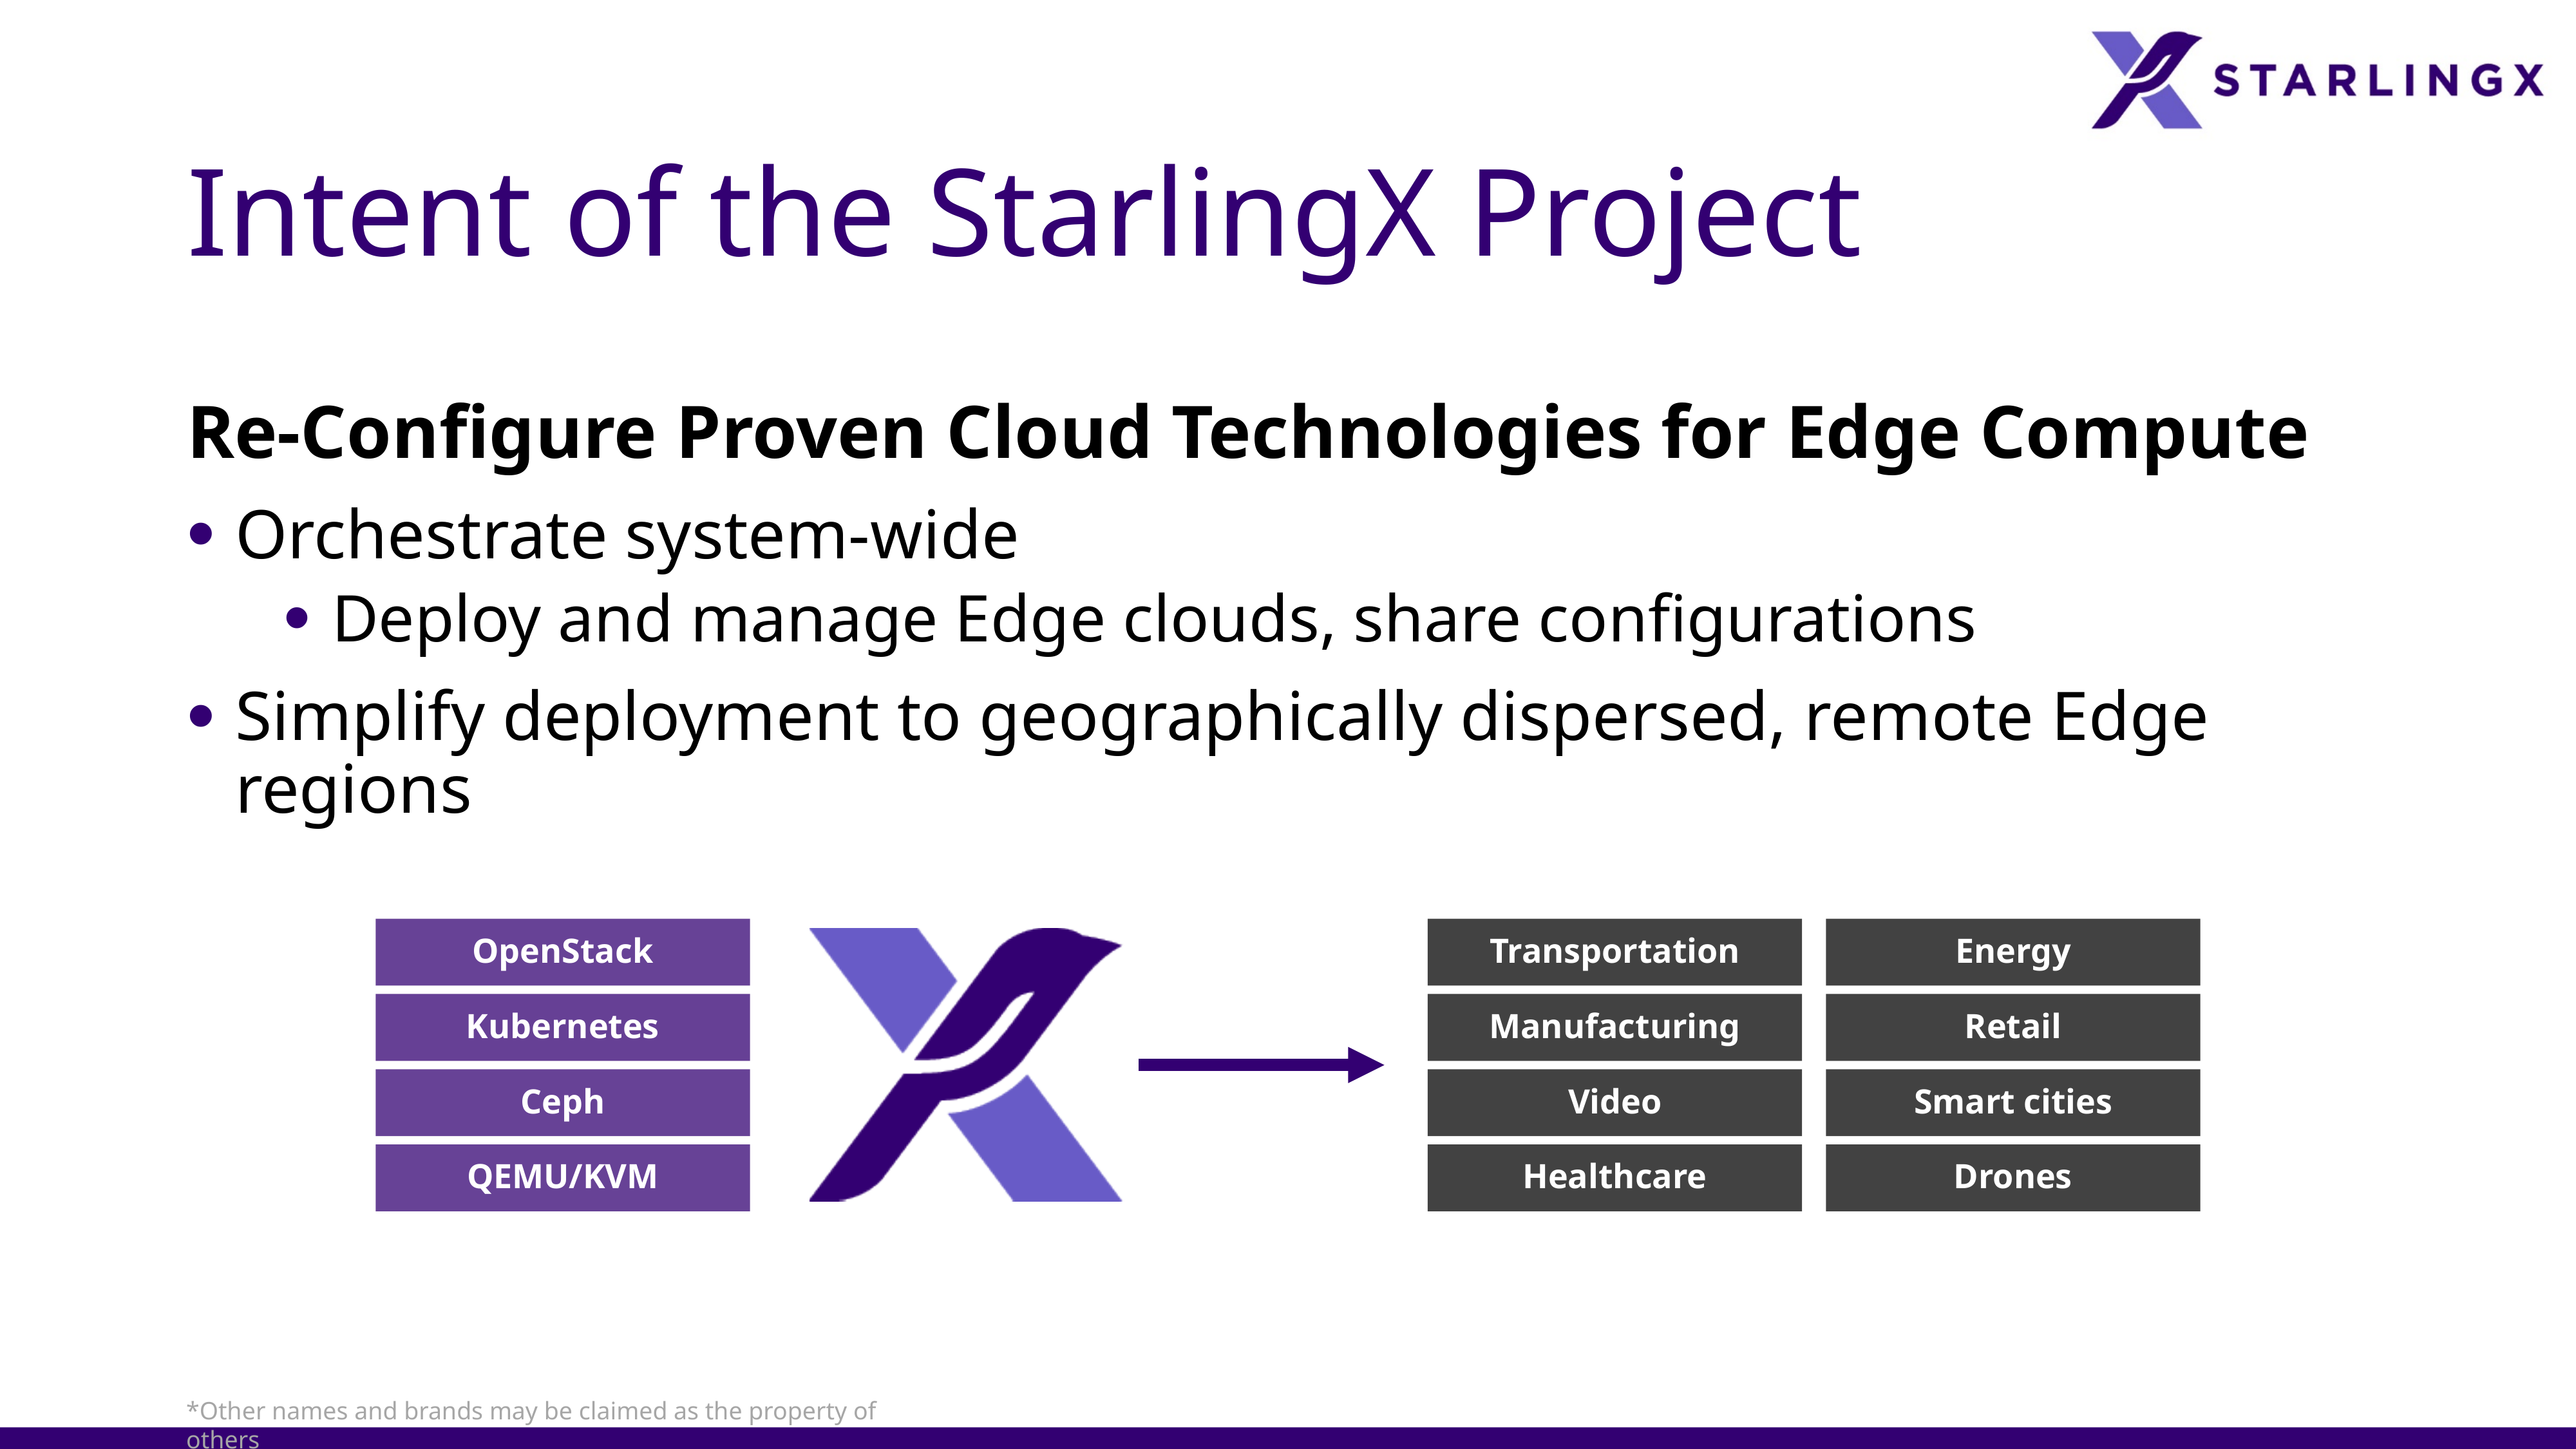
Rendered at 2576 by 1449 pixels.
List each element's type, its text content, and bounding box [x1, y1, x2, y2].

text_box *Other names and brands may be claimed as the property of others [181, 1390, 942, 1449]
list Re-Configure Proven Cloud Technologies for Edge Compute Orchestrate system-wide Deploy and manage Edge clouds, share configurations Simplify deployment to geographically dispersed, remote Edge regions [176, 384, 2400, 1307]
picture [2060, 0, 2576, 161]
title Intent of the StarlingX Project [176, 76, 2400, 359]
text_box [375, 918, 2201, 1212]
